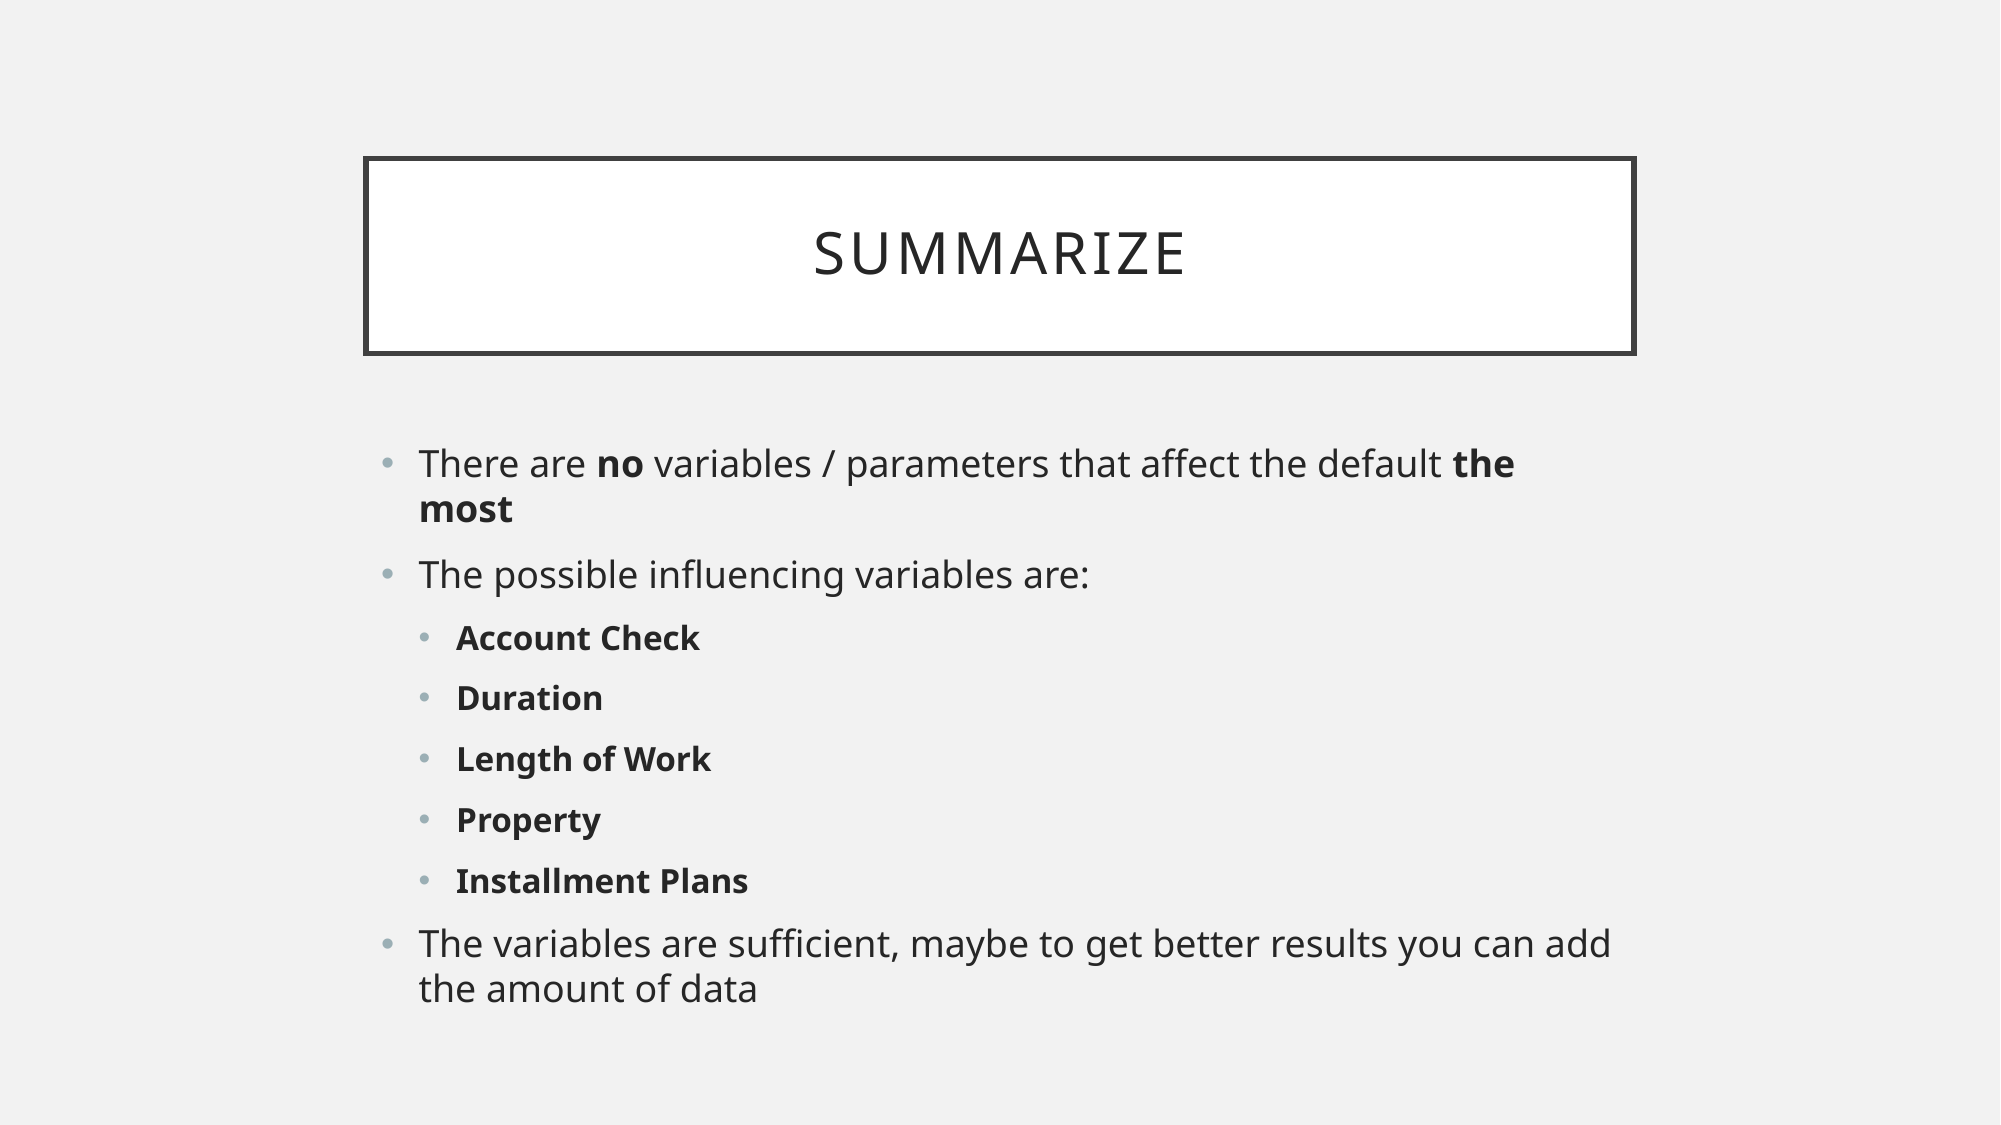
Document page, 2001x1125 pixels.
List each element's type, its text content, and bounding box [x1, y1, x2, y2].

list There are no variables / parameters that affect the default the most The possible influencing variables are: Account Check Duration Length of Work Property Installment Plans The variables are sufficient, maybe to get better results you can add the amount of data [366, 432, 1634, 1036]
title Summarize [363, 156, 1637, 356]
